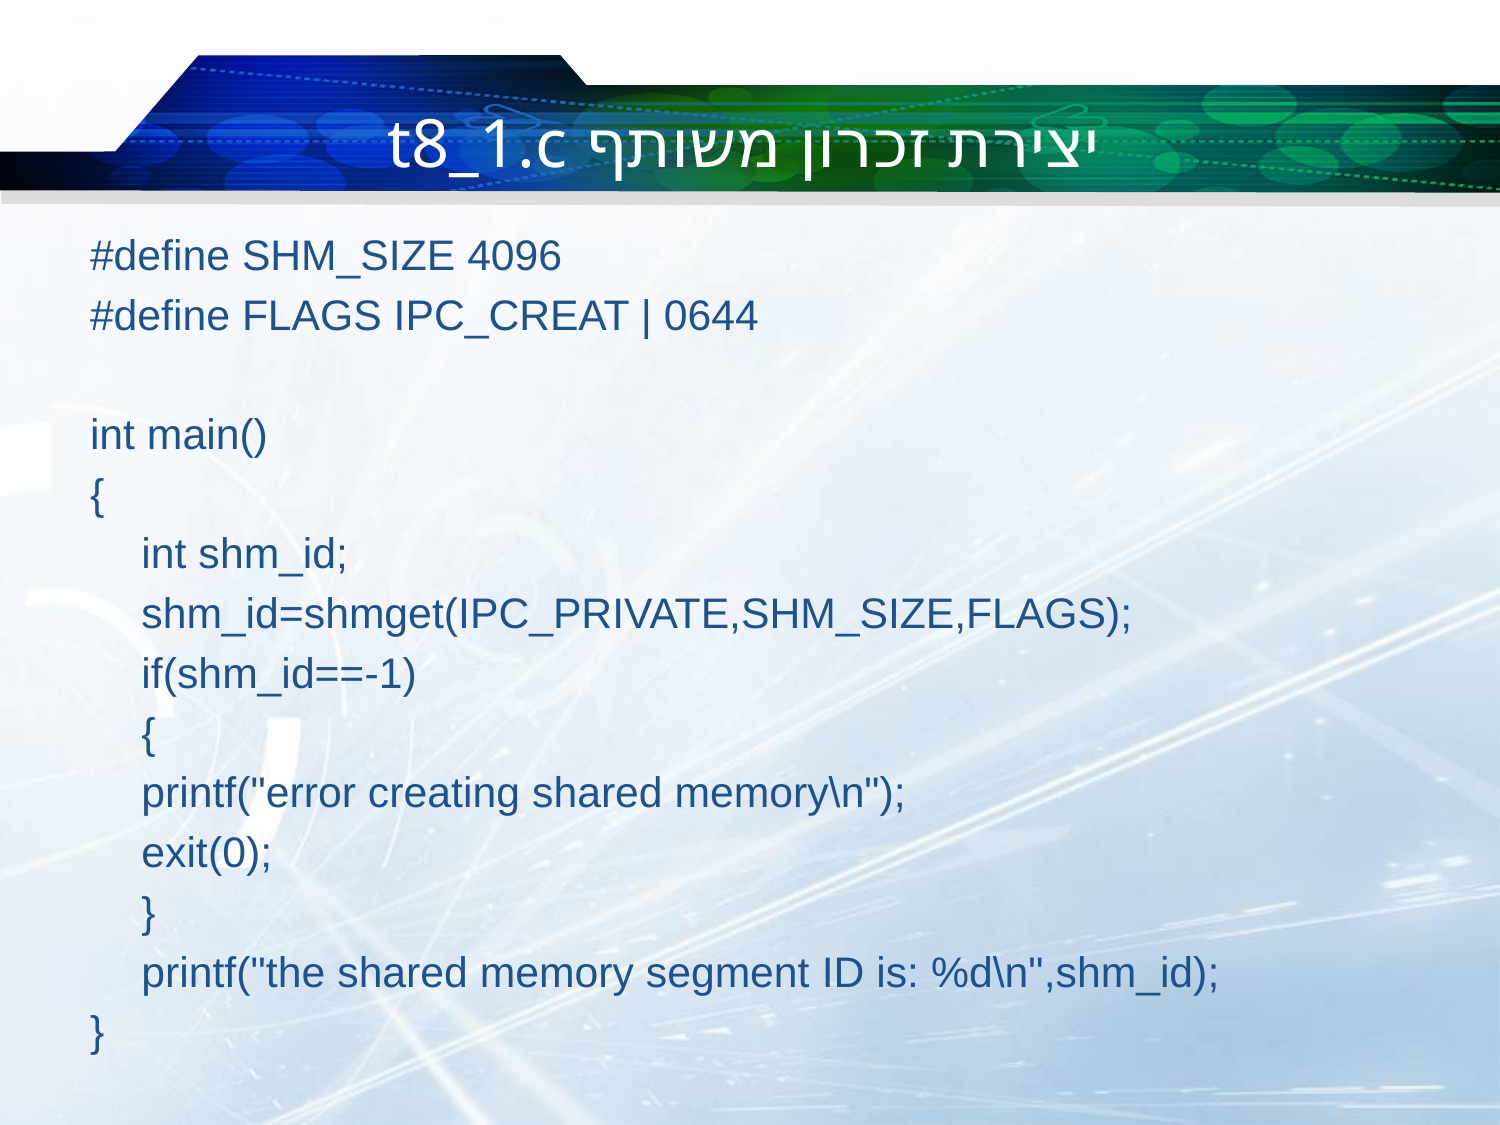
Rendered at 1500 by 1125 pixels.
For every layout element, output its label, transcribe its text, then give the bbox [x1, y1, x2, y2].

title יצירת זכרון משותף t8_1.c [99, 94, 1388, 188]
list #define SHM_SIZE 4096 #define FLAGS IPC_CREAT | 0644 int main() { int shm_id; shm_id=shmget(IPC_PRIVATE,SHM_SIZE,FLAGS); if(shm_id==-1) { printf("error creating shared memory\n"); exit(0); } printf("the shared memory segment ID is: %d\n",shm_id); } [74, 220, 1426, 1064]
picture [0, 0, 1500, 1125]
